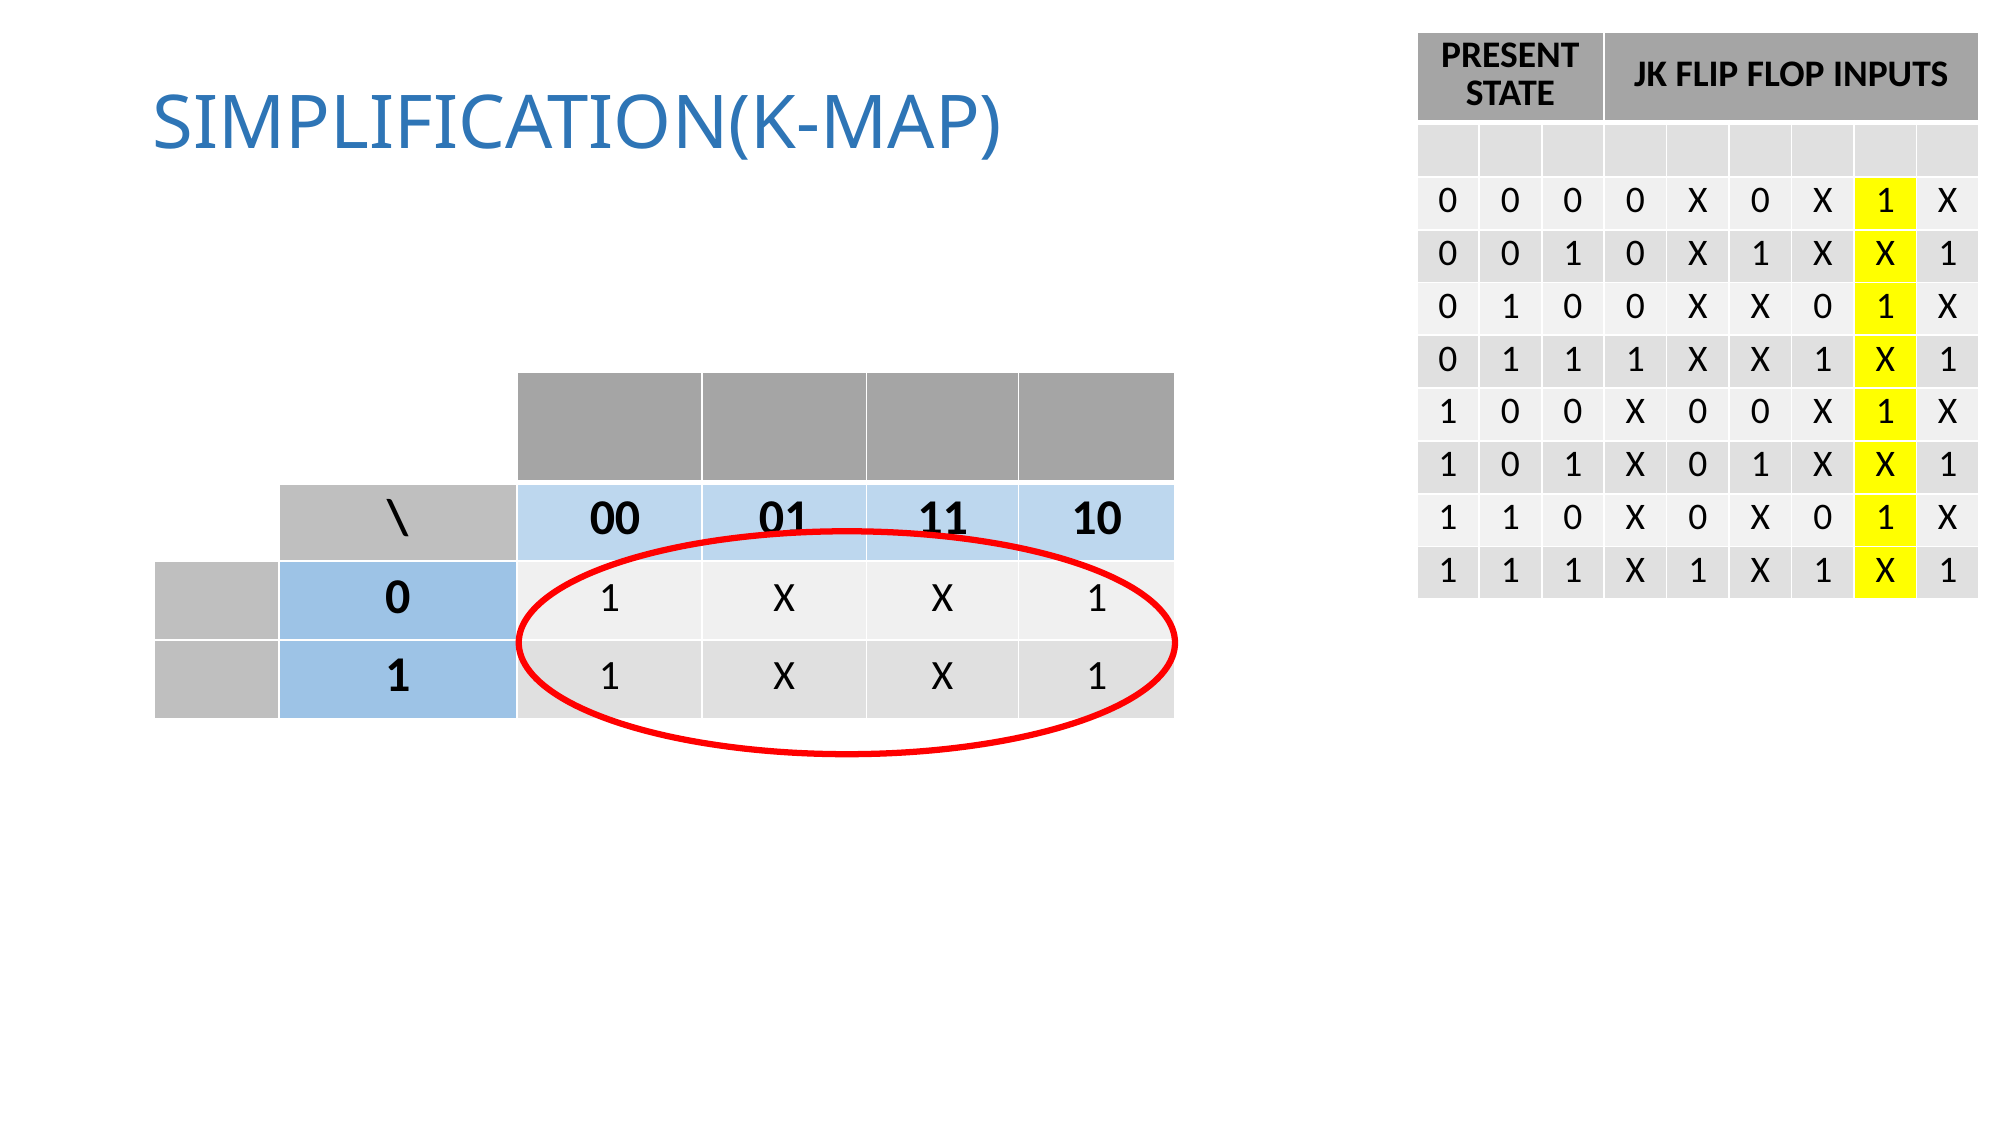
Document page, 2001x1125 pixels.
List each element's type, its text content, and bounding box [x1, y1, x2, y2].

title SIMPLIFICATION(K-MAP) [137, 59, 1038, 278]
text_box [517, 530, 1177, 756]
